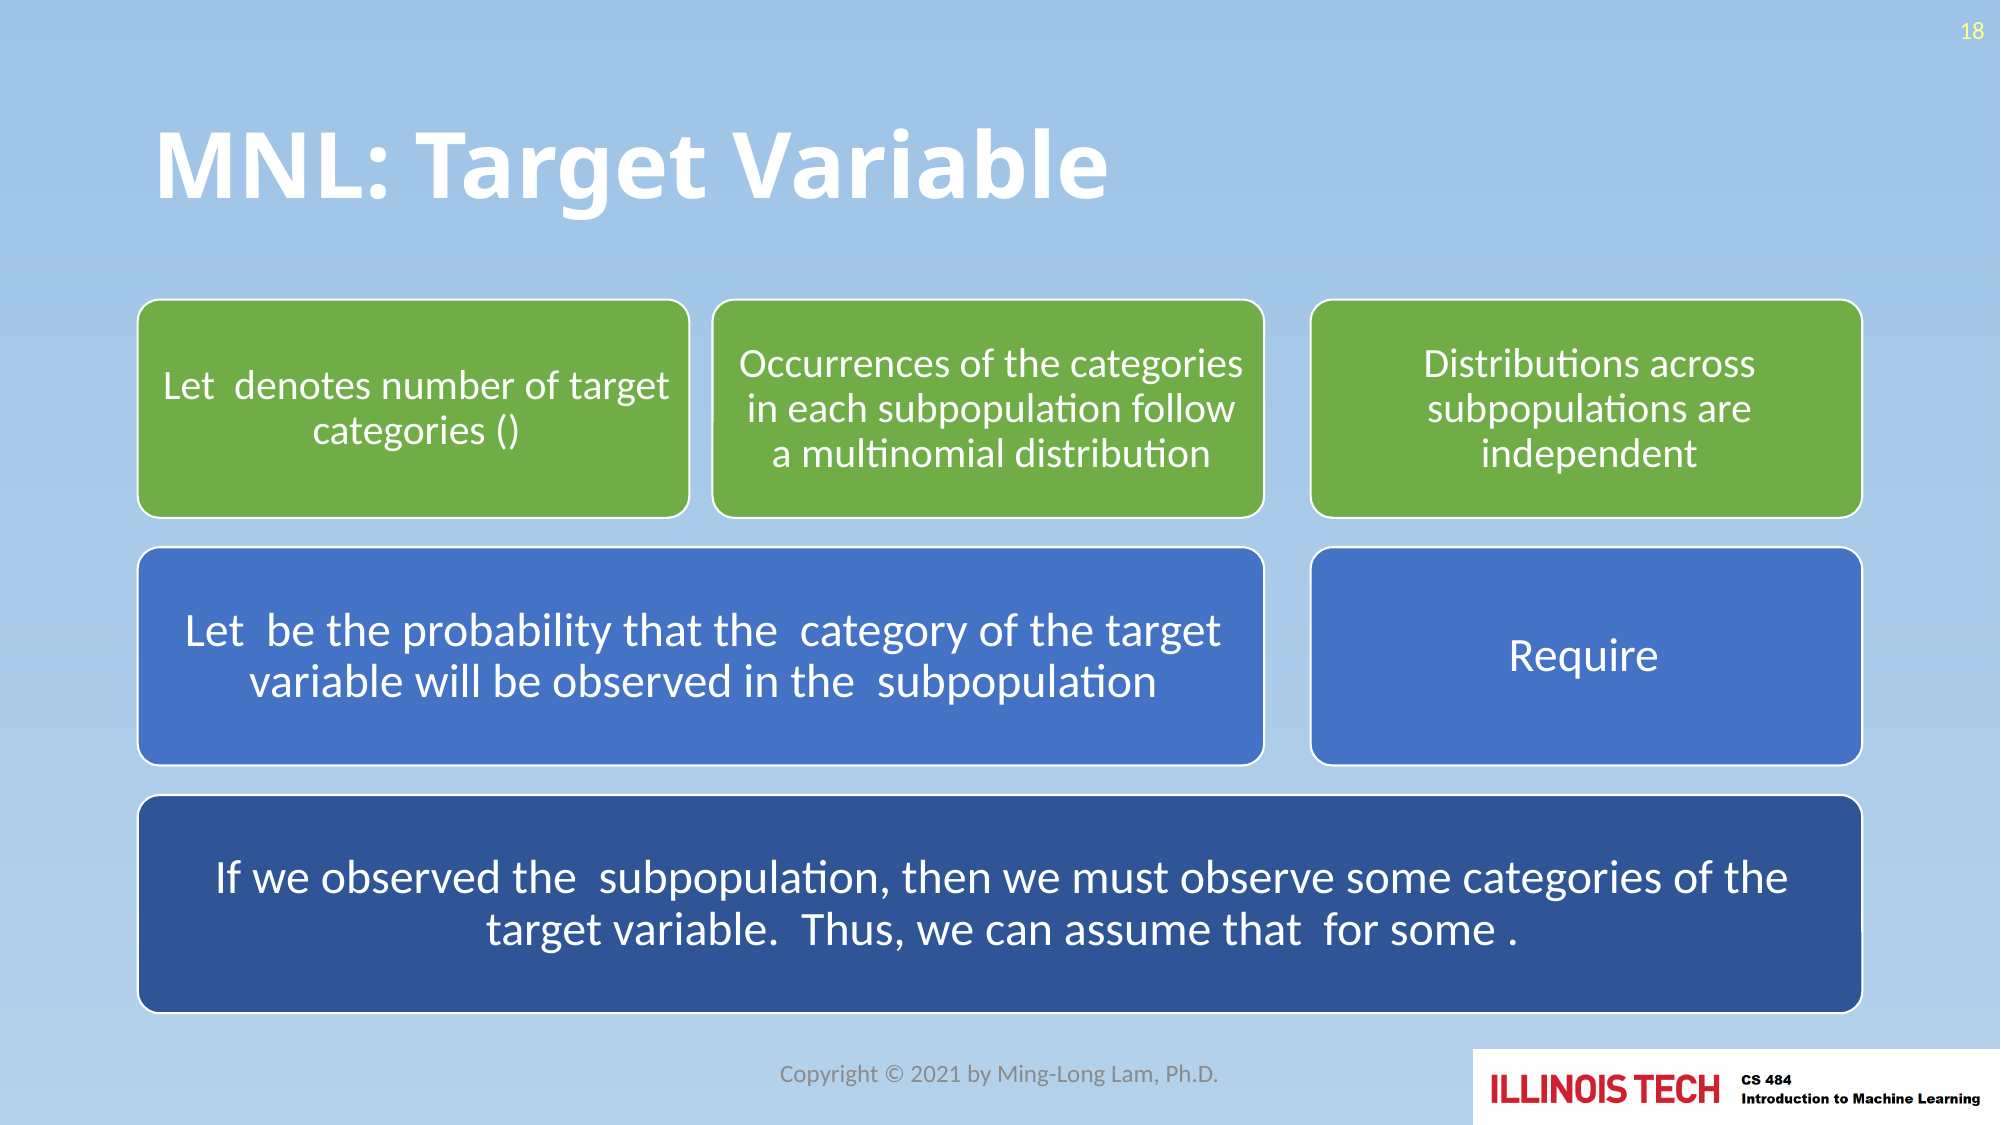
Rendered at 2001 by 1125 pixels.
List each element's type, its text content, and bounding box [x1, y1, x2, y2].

slide_number 18 [1550, 0, 2000, 60]
footer Copyright © 2021 by Ming-Long Lam, Ph.D. [662, 1042, 1338, 1103]
title MNL: Target Variable [137, 59, 1863, 278]
picture [1473, 1049, 2000, 1125]
